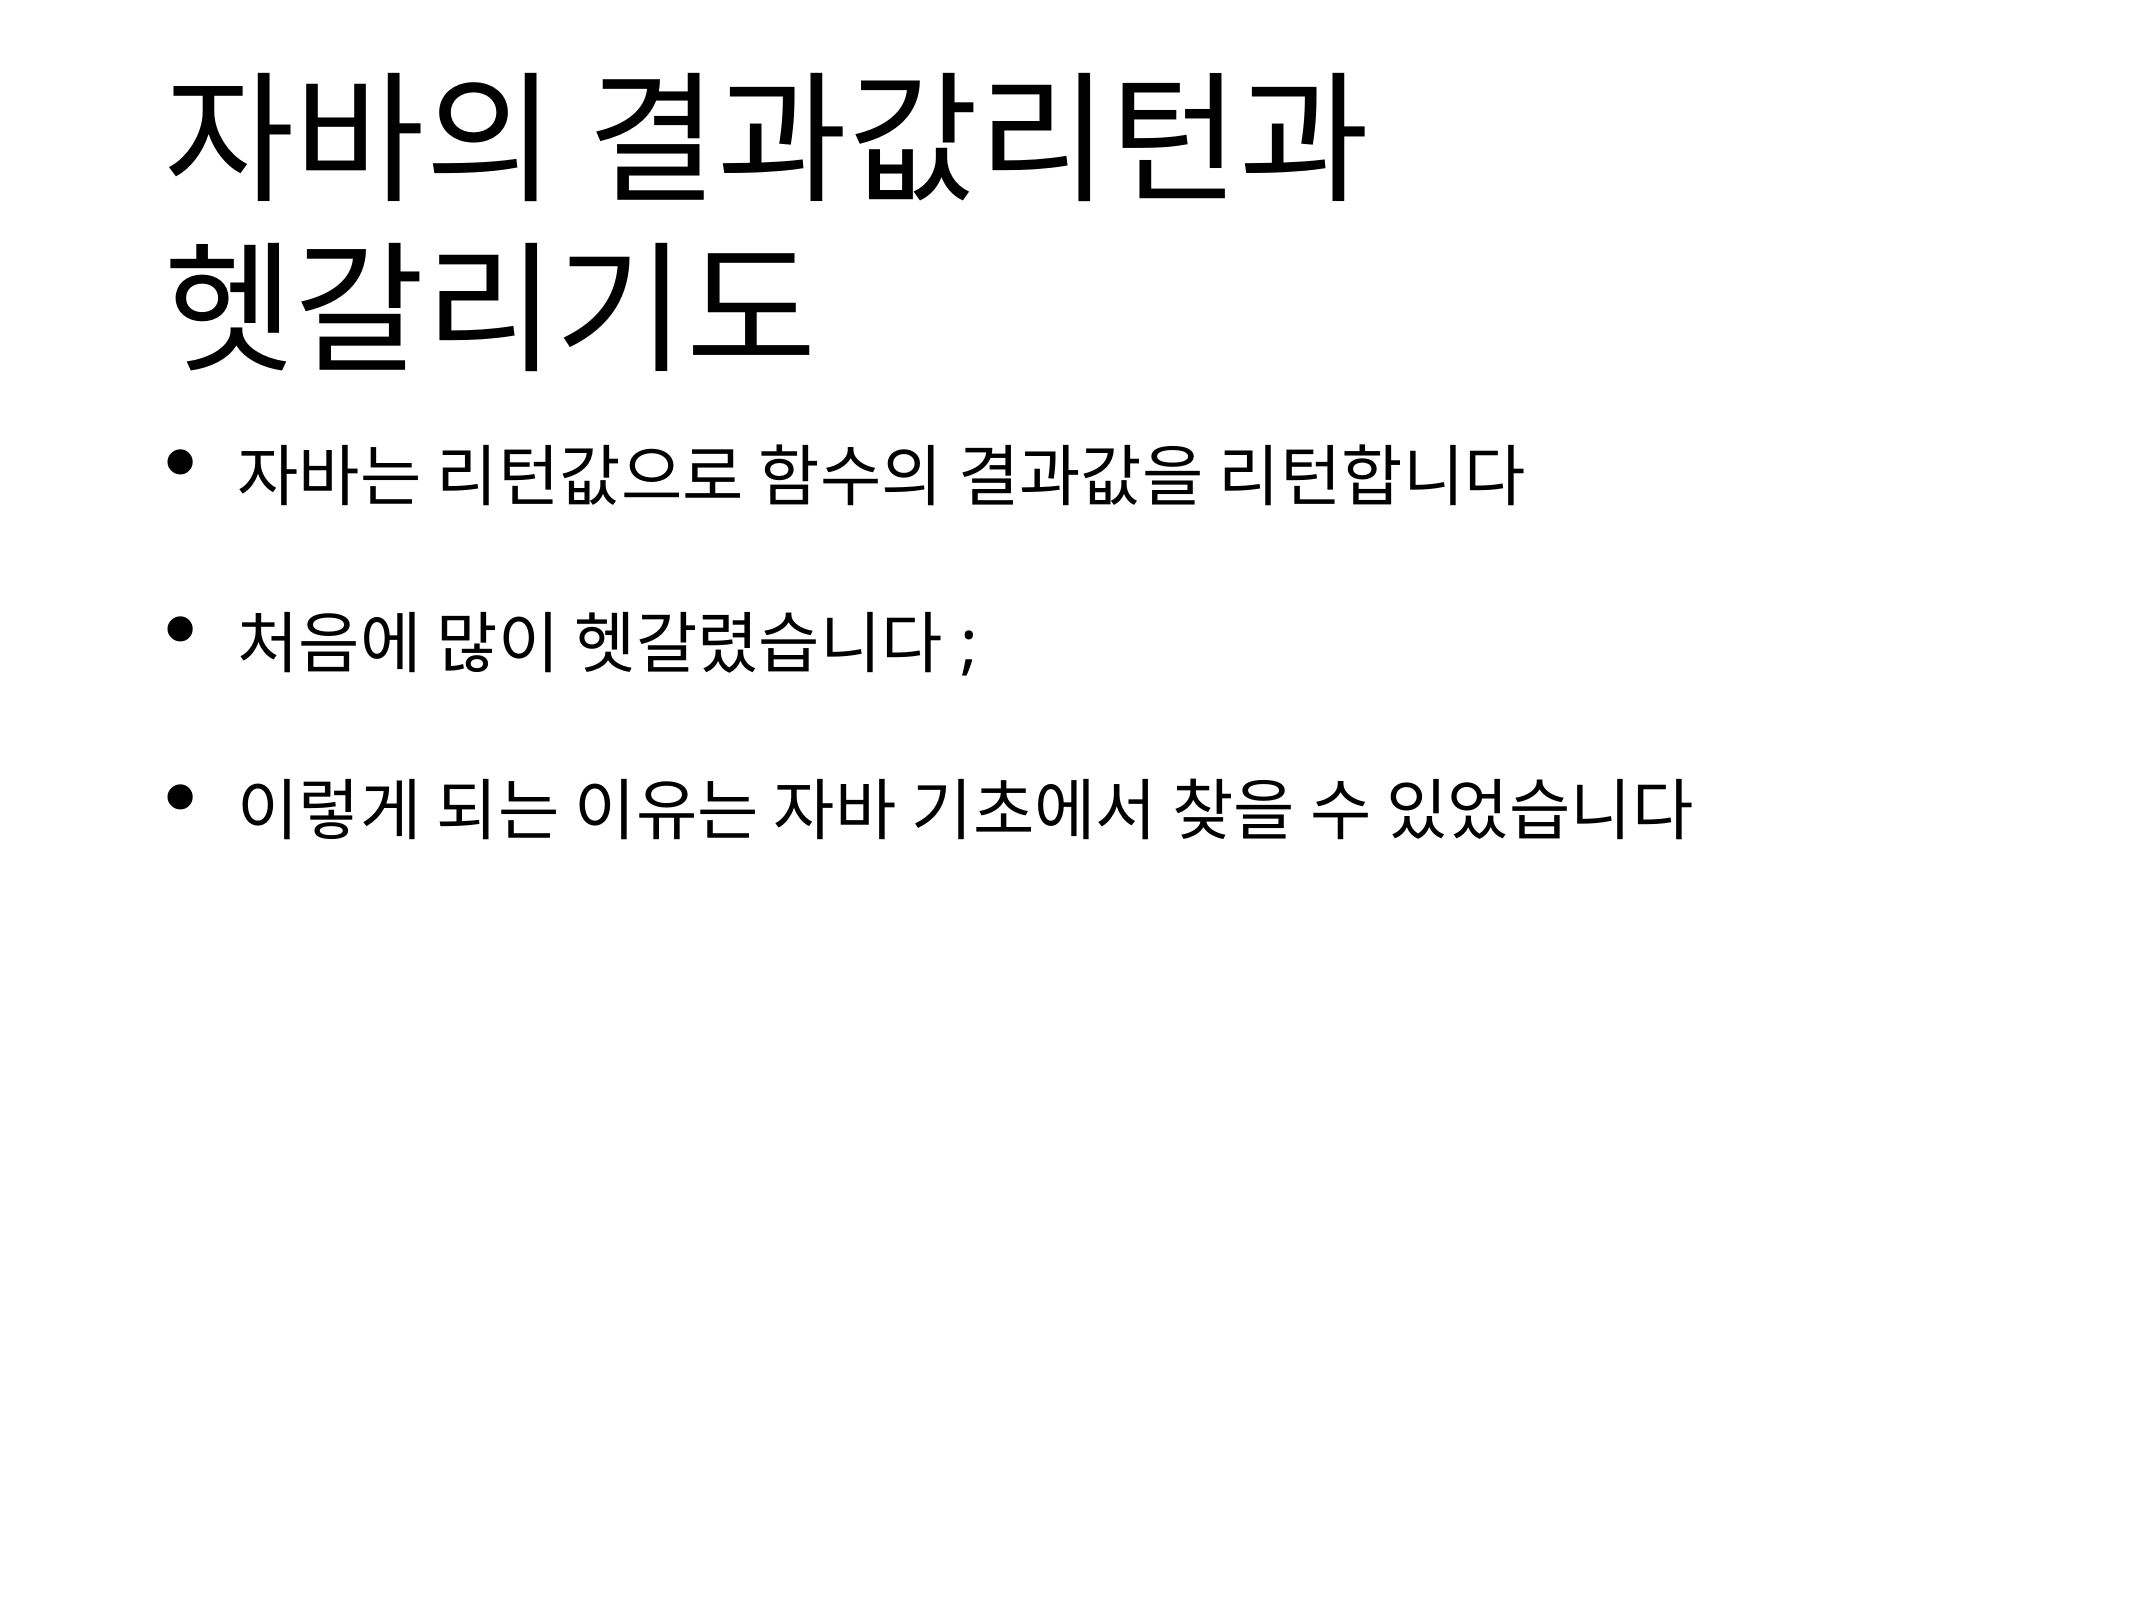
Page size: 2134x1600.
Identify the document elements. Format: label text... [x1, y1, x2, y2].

title 자바의 결과값리턴과 헷갈리기도 [155, 41, 1978, 397]
list 자바는 리턴값으로 함수의 결과값을 리턴합니다 처음에 많이 헷갈렸습니다; 이렇게 되는 이유는 자바 기초에서 찾을 수 있었습니다 [155, 424, 1978, 1457]
